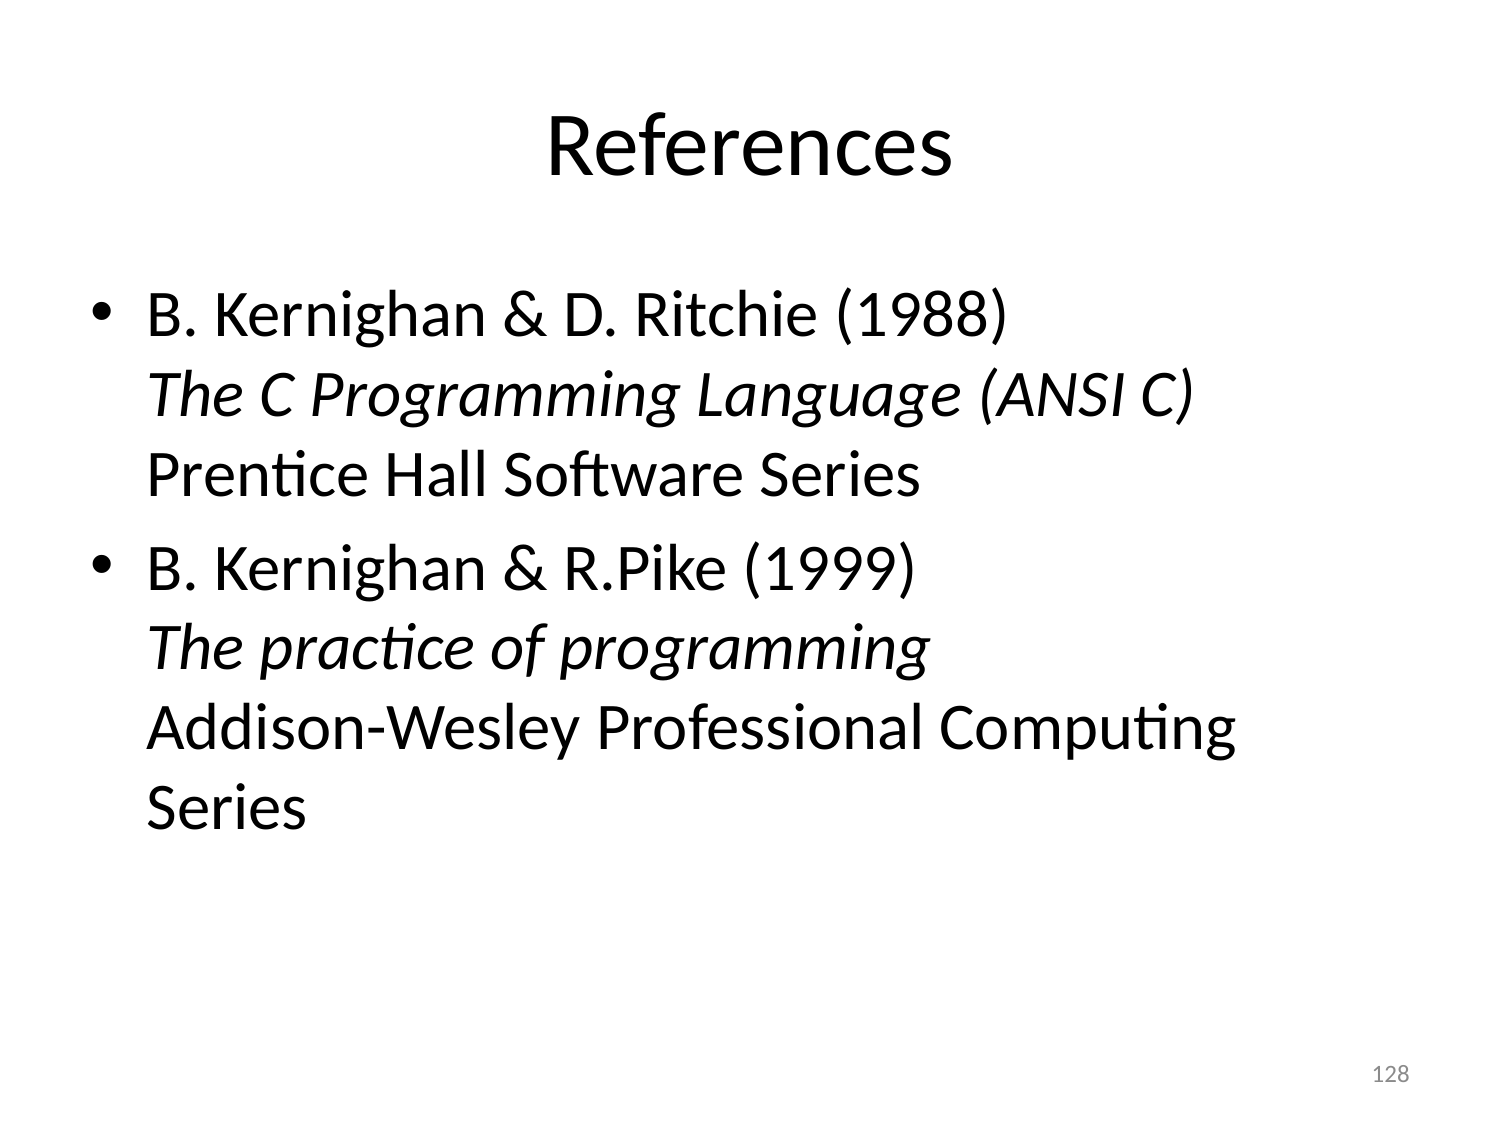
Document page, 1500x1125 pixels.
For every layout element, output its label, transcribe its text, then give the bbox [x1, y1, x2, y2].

title References [75, 45, 1425, 233]
list B. Kernighan & D. Ritchie (1988) The C Programming Language (ANSI C) Prentice Hall Software Series B. Kernighan & R.Pike (1999) The practice of programming Addison-Wesley Professional Computing Series [75, 262, 1425, 1005]
slide_number 128 [1074, 1042, 1425, 1103]
